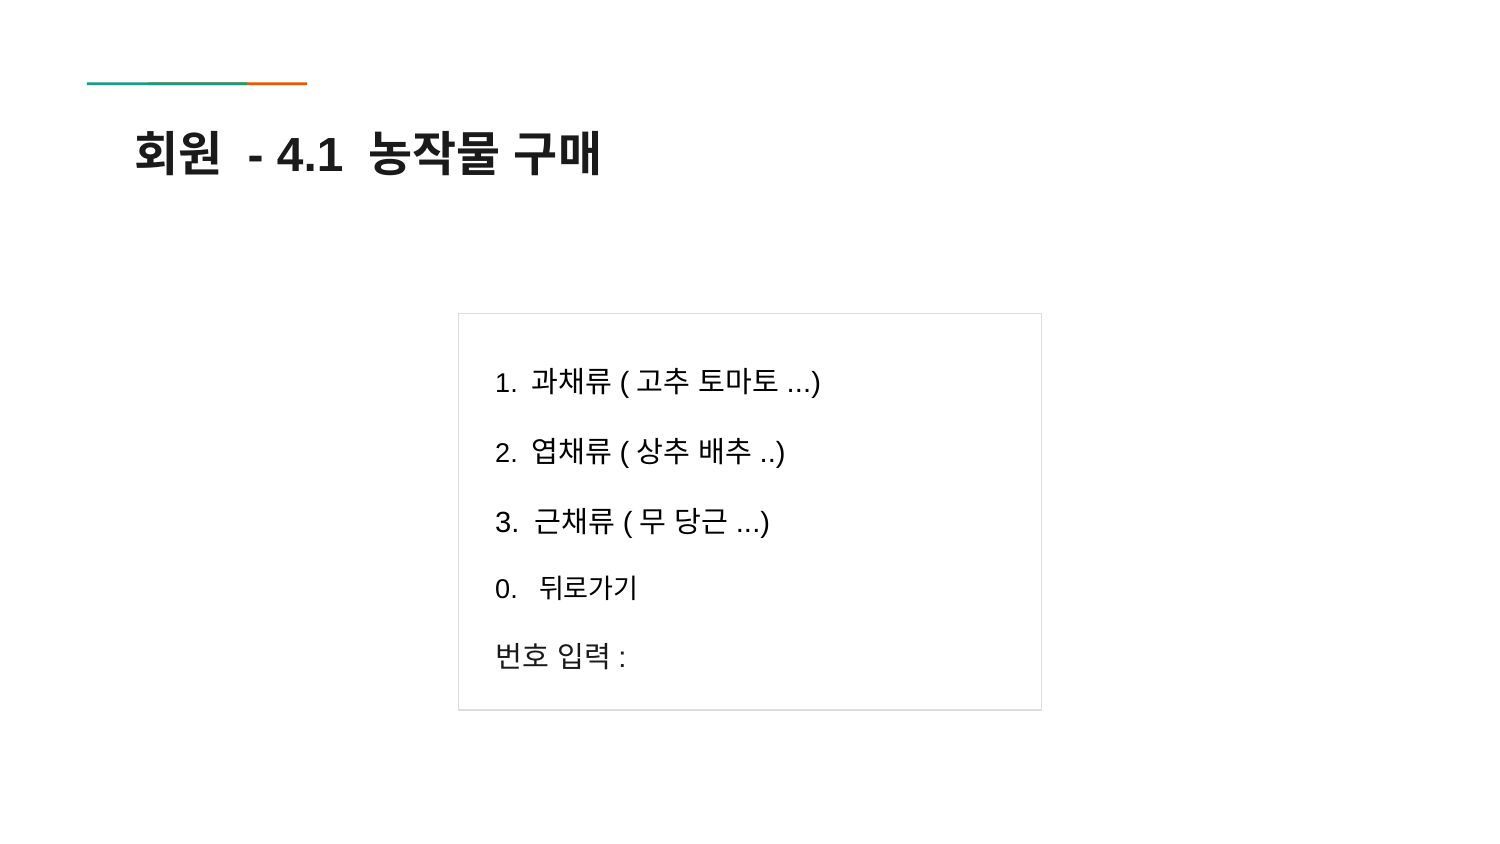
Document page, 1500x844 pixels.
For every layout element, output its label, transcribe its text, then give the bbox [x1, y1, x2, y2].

title 회원 - 4.1 농작물 구매 [119, 108, 1381, 196]
text_box 1. 과채류(고추 토마토...) 2. 엽채류(상추 배추..) 3. 근채류(무 당근...) 0. 뒤로가기 번호 입력: [458, 313, 1042, 710]
